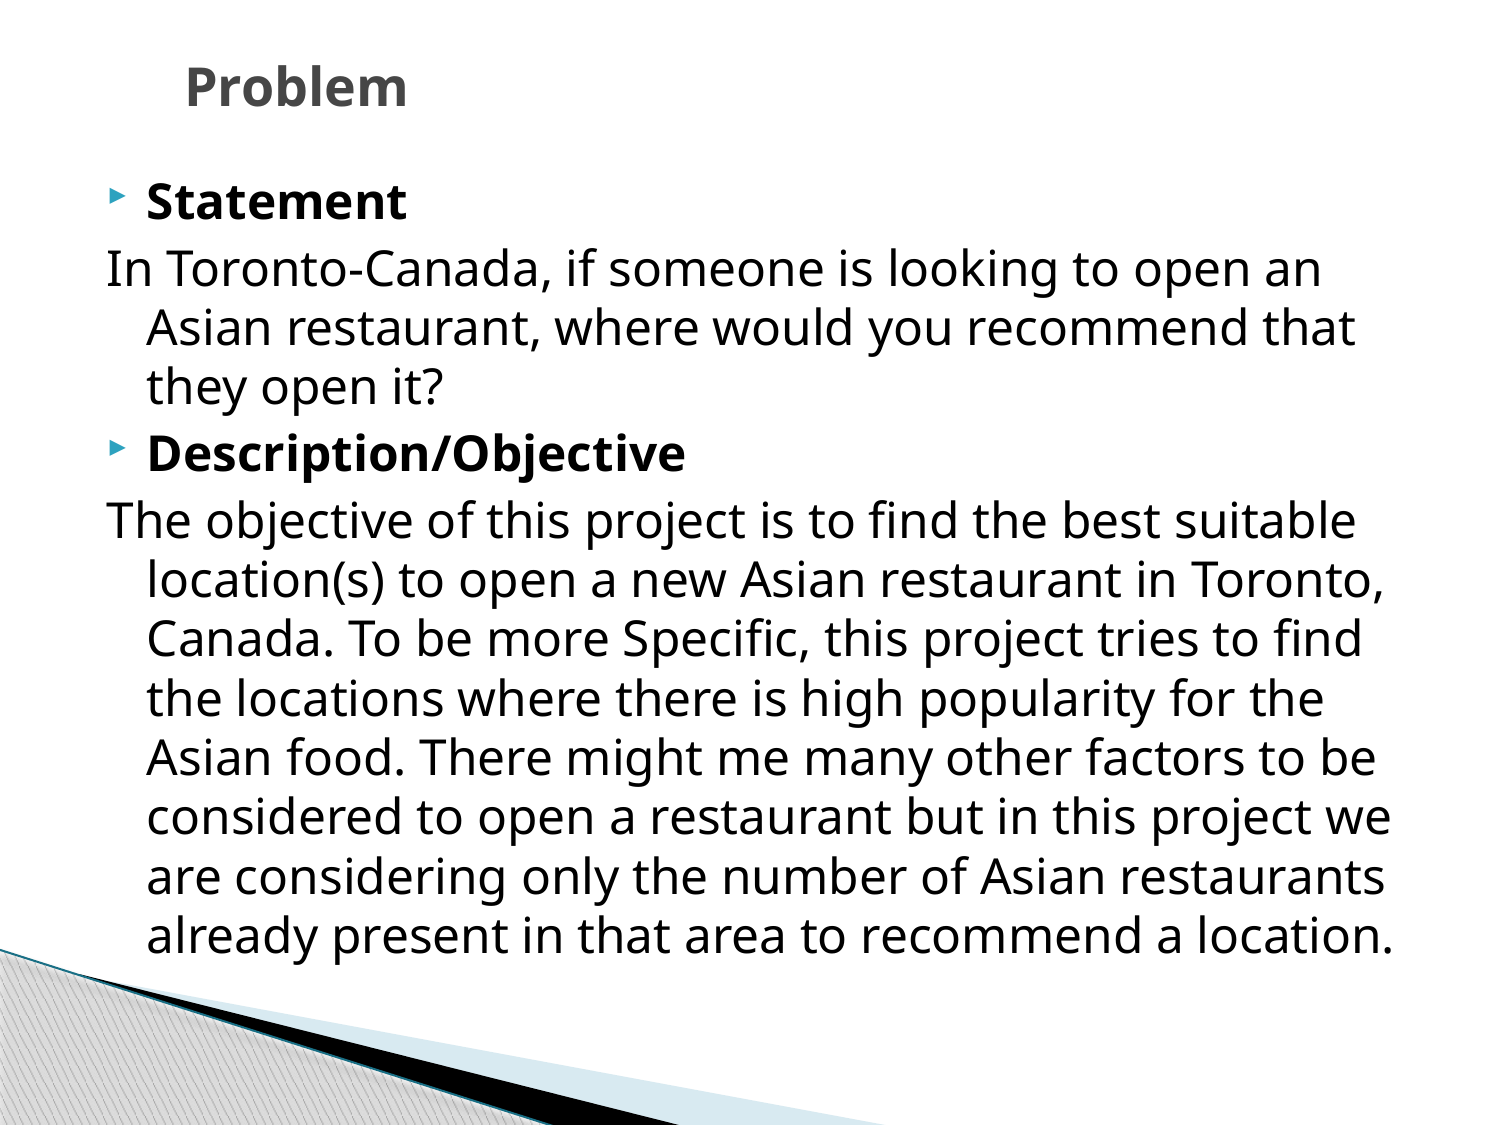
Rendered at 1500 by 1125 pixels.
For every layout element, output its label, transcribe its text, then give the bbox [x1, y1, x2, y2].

list Statement In Toronto-Canada, if someone is looking to open an Asian restaurant, where would you recommend that they open it? Description/Objective The objective of this project is to find the best suitable location(s) to open a new Asian restaurant in Toronto, Canada. To be more Specific, this project tries to find the locations where there is high popularity for the Asian food. There might me many other factors to be considered to open a restaurant but in this project we are considering only the number of Asian restaurants already present in that area to recommend a location. [75, 162, 1425, 986]
title Problem [75, 45, 1425, 125]
